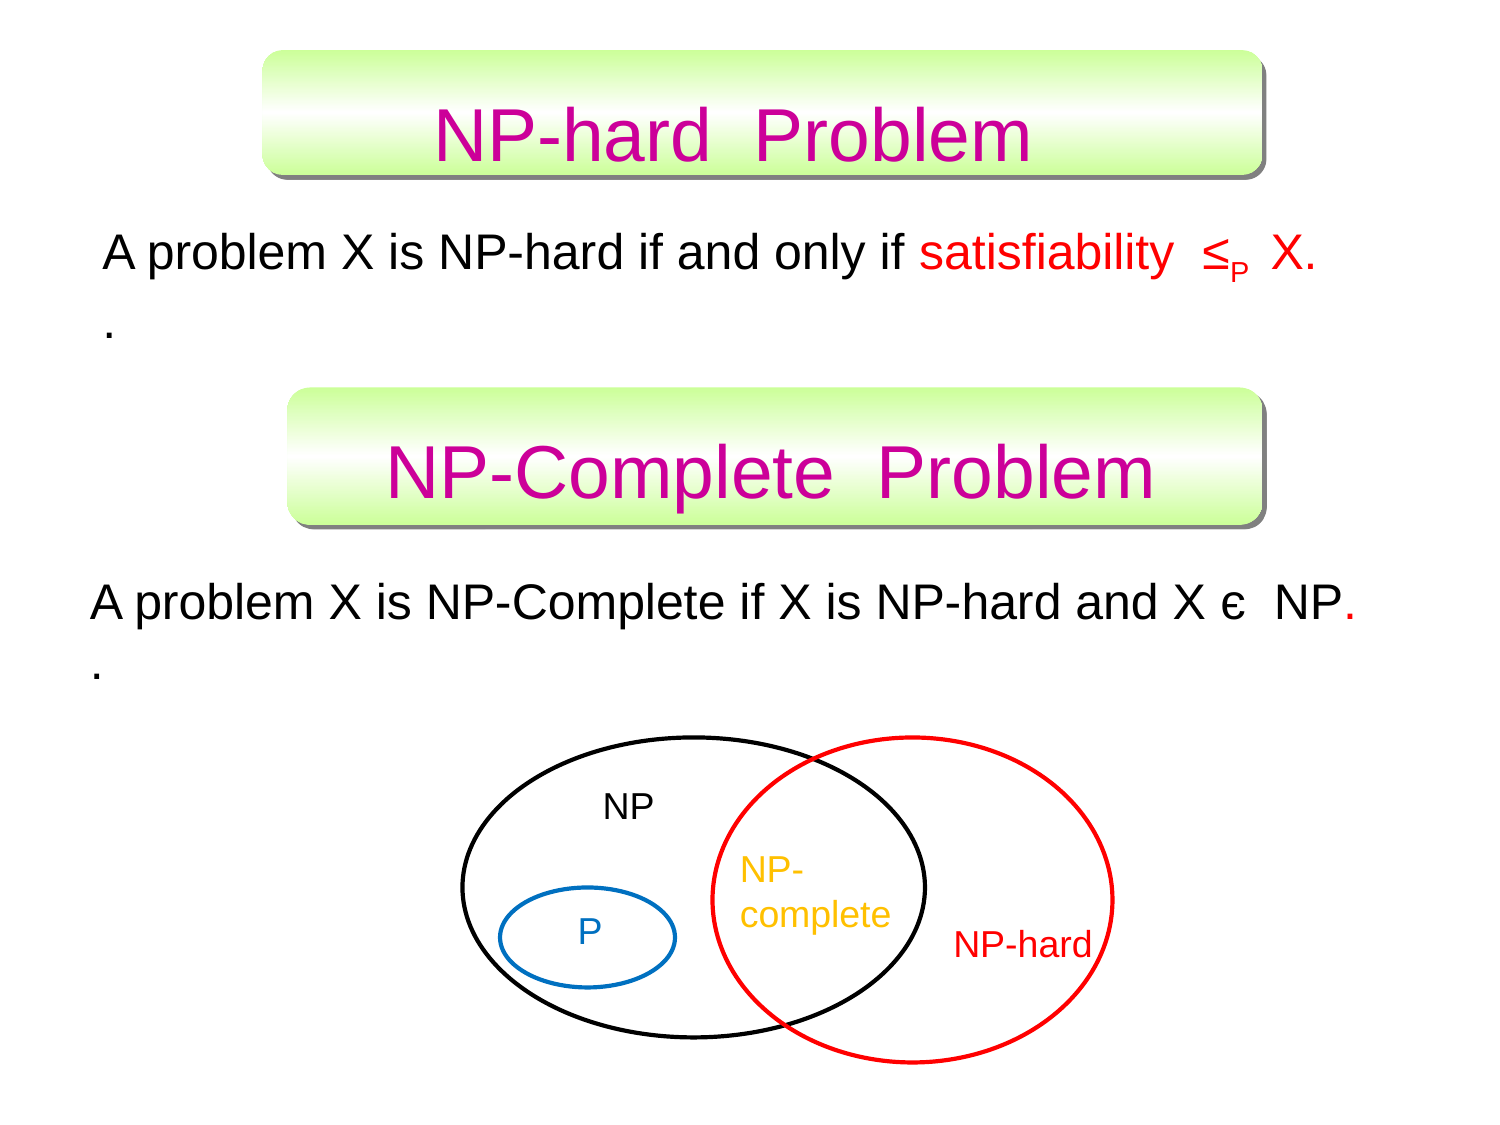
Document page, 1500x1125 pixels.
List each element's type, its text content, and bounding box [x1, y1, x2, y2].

text_box [497, 885, 678, 990]
text_box [290, 387, 1260, 399]
text_box P [562, 899, 618, 960]
text_box NP [588, 774, 670, 835]
text_box NP-hard [938, 912, 1108, 973]
text_box [710, 735, 1115, 1065]
title NP-hard Problem [24, 62, 1463, 201]
text_box A problem X is NP-Complete if X is NP-hard and X є NP. . [74, 562, 1438, 698]
text_box [460, 735, 812, 1040]
text_box NP-complete [725, 837, 925, 943]
text_box NP-Complete Problem [62, 399, 1500, 538]
text_box [264, 49, 1261, 62]
text_box A problem X is NP-hard if and only if satisfiability ≤P X. . [87, 212, 1450, 356]
